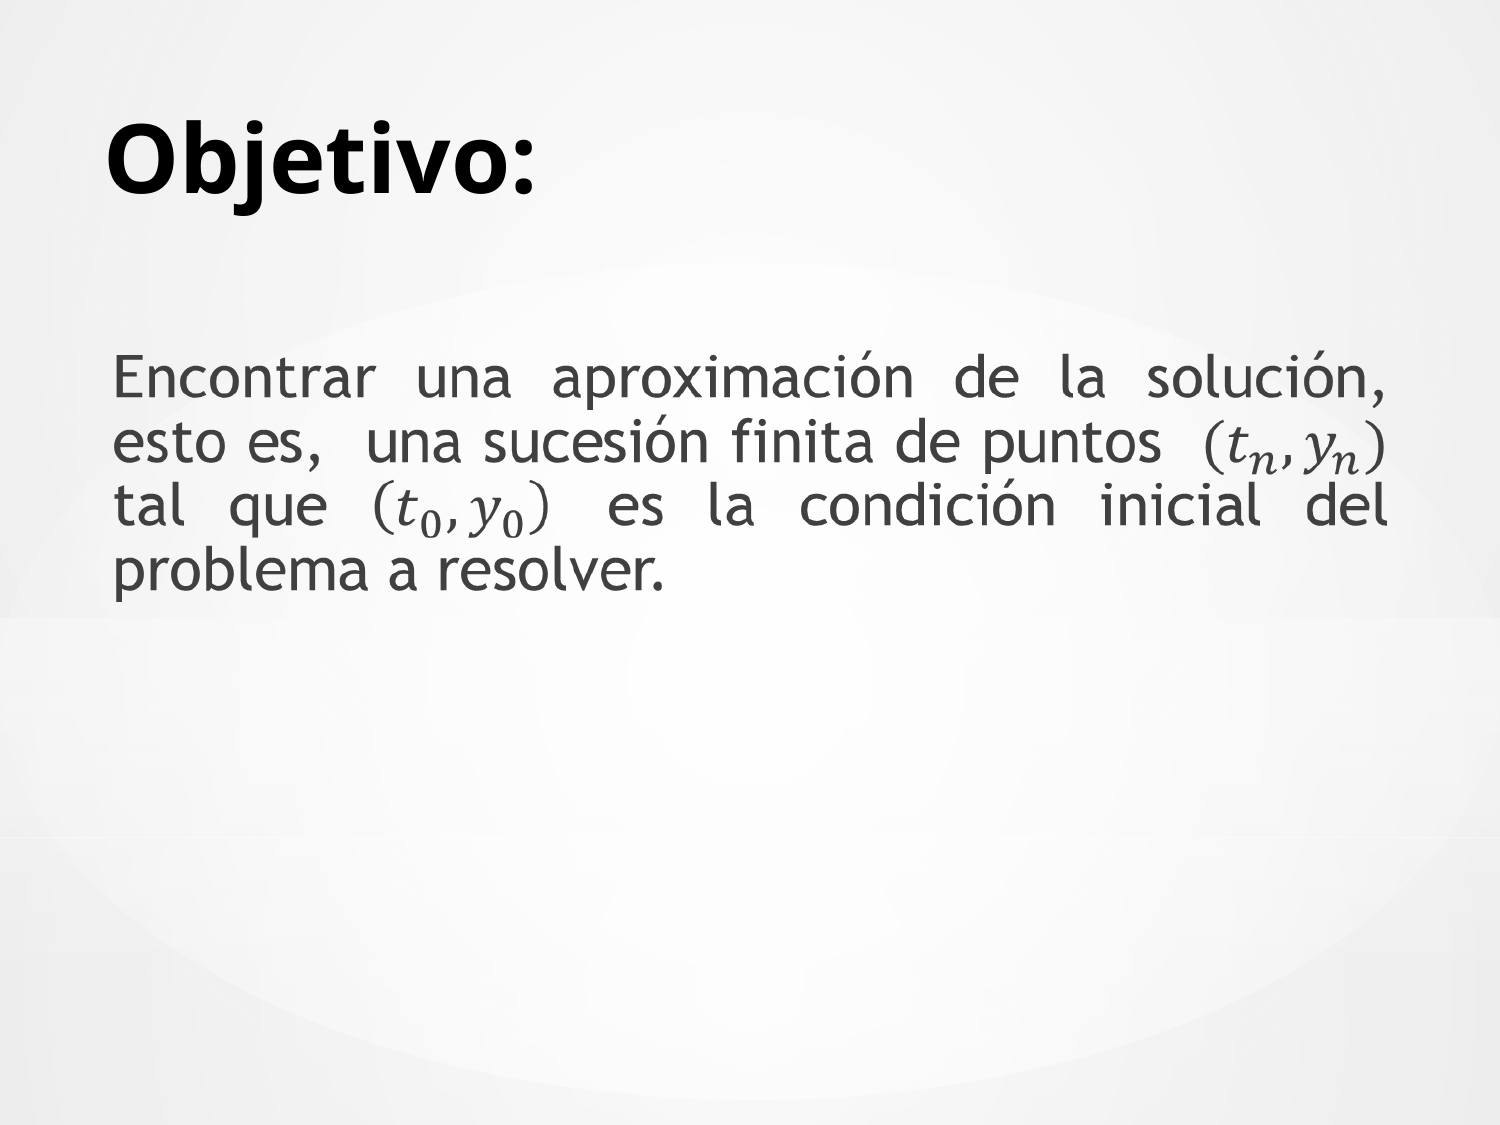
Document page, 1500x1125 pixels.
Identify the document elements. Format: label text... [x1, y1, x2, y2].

list [75, 321, 1425, 646]
title Objetivo: [88, 90, 1157, 278]
